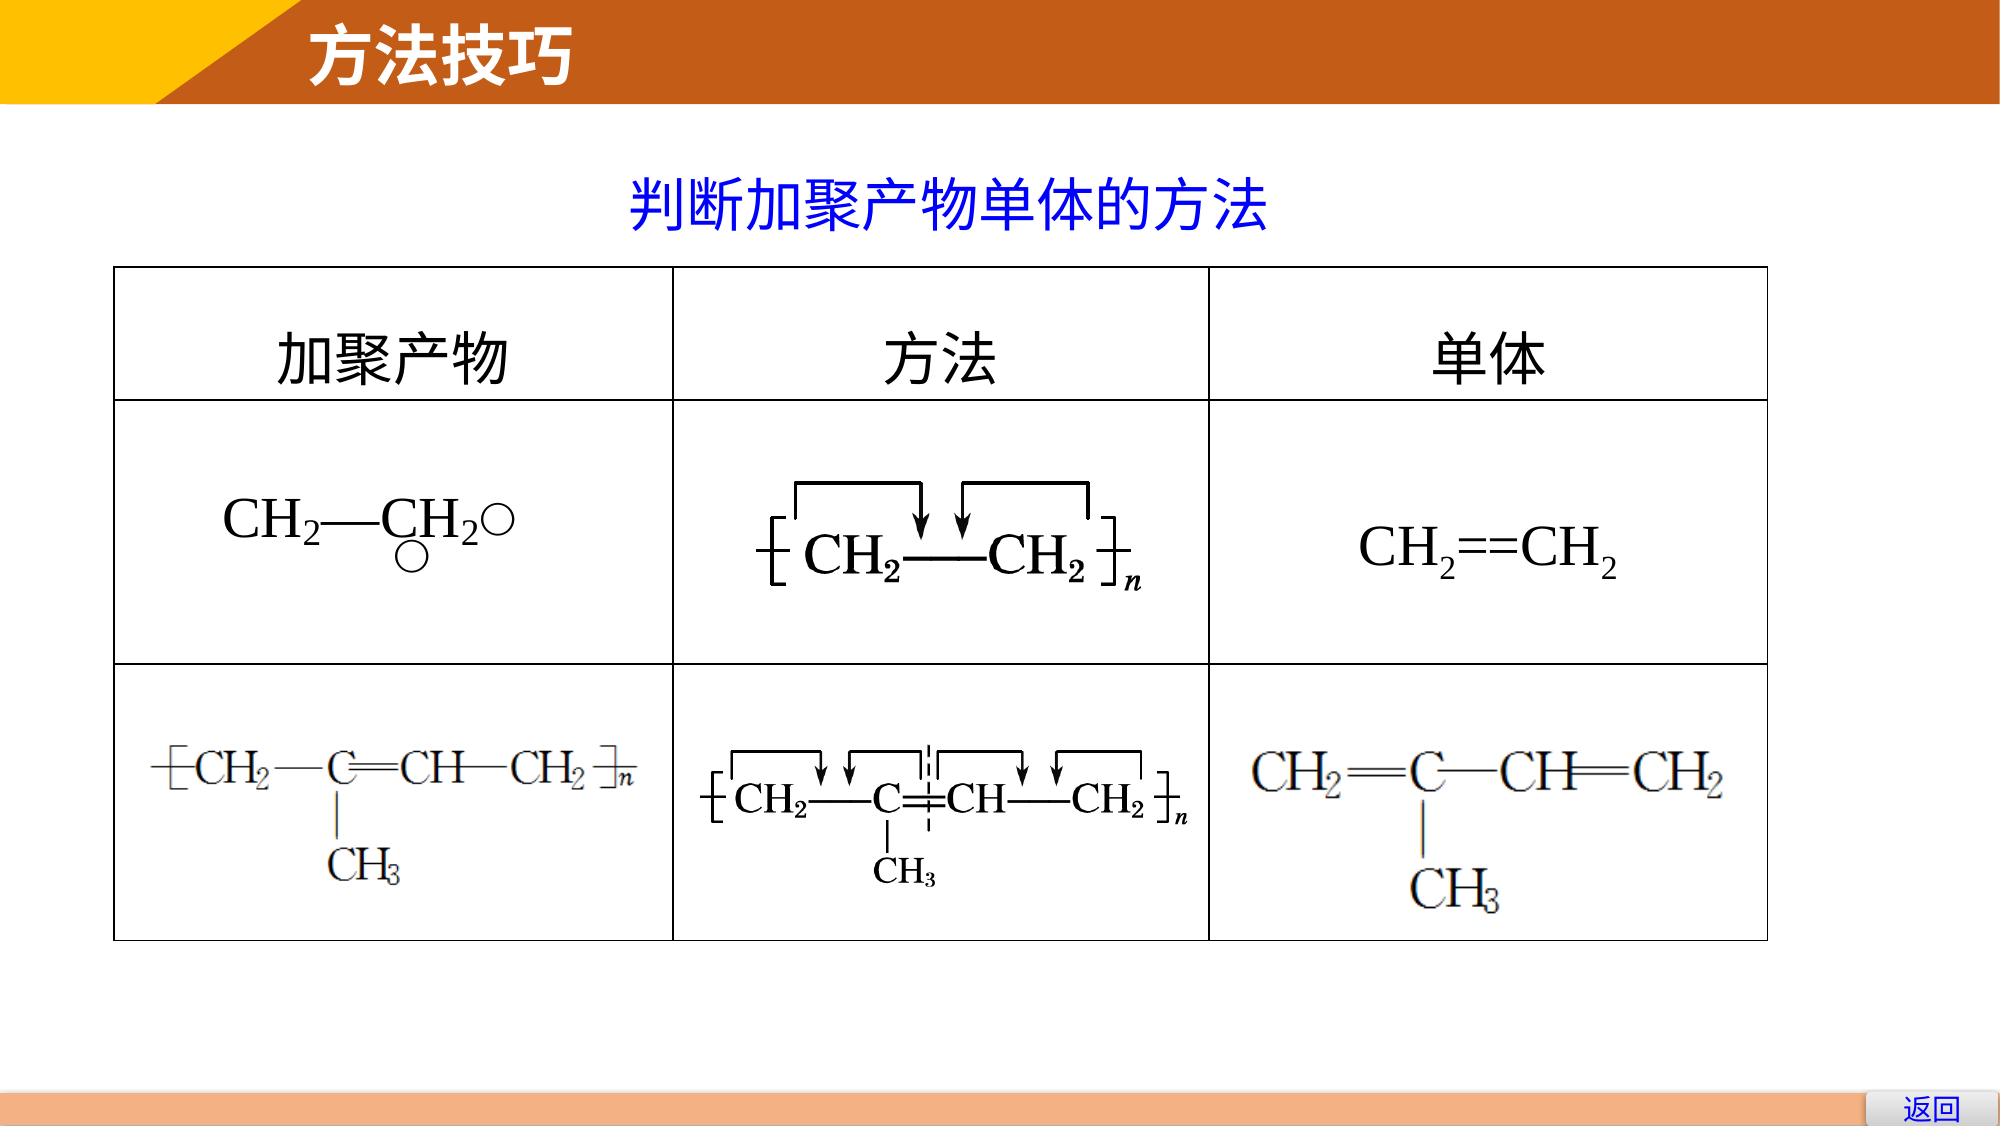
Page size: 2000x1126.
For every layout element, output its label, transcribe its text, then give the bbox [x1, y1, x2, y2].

table_cell  [115, 401, 672, 663]
text_box [0, 1092, 1864, 1126]
picture [692, 743, 1193, 894]
table_cell [115, 665, 672, 940]
text_box 判断加聚产物单体的方法 [613, 125, 1285, 246]
picture [134, 704, 646, 910]
table_cell [1210, 665, 1767, 940]
table_header 加聚产物 [115, 268, 672, 399]
text_box 返回 [1865, 1090, 2000, 1126]
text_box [171, 467, 611, 617]
picture [750, 474, 1149, 596]
table_cell [674, 665, 1208, 940]
table_cell CH2==CH2 [1210, 401, 1767, 663]
table_cell [674, 401, 1208, 663]
table_header 方法 [674, 268, 1208, 399]
table_header 单体 [1210, 268, 1767, 399]
picture [1235, 710, 1741, 928]
